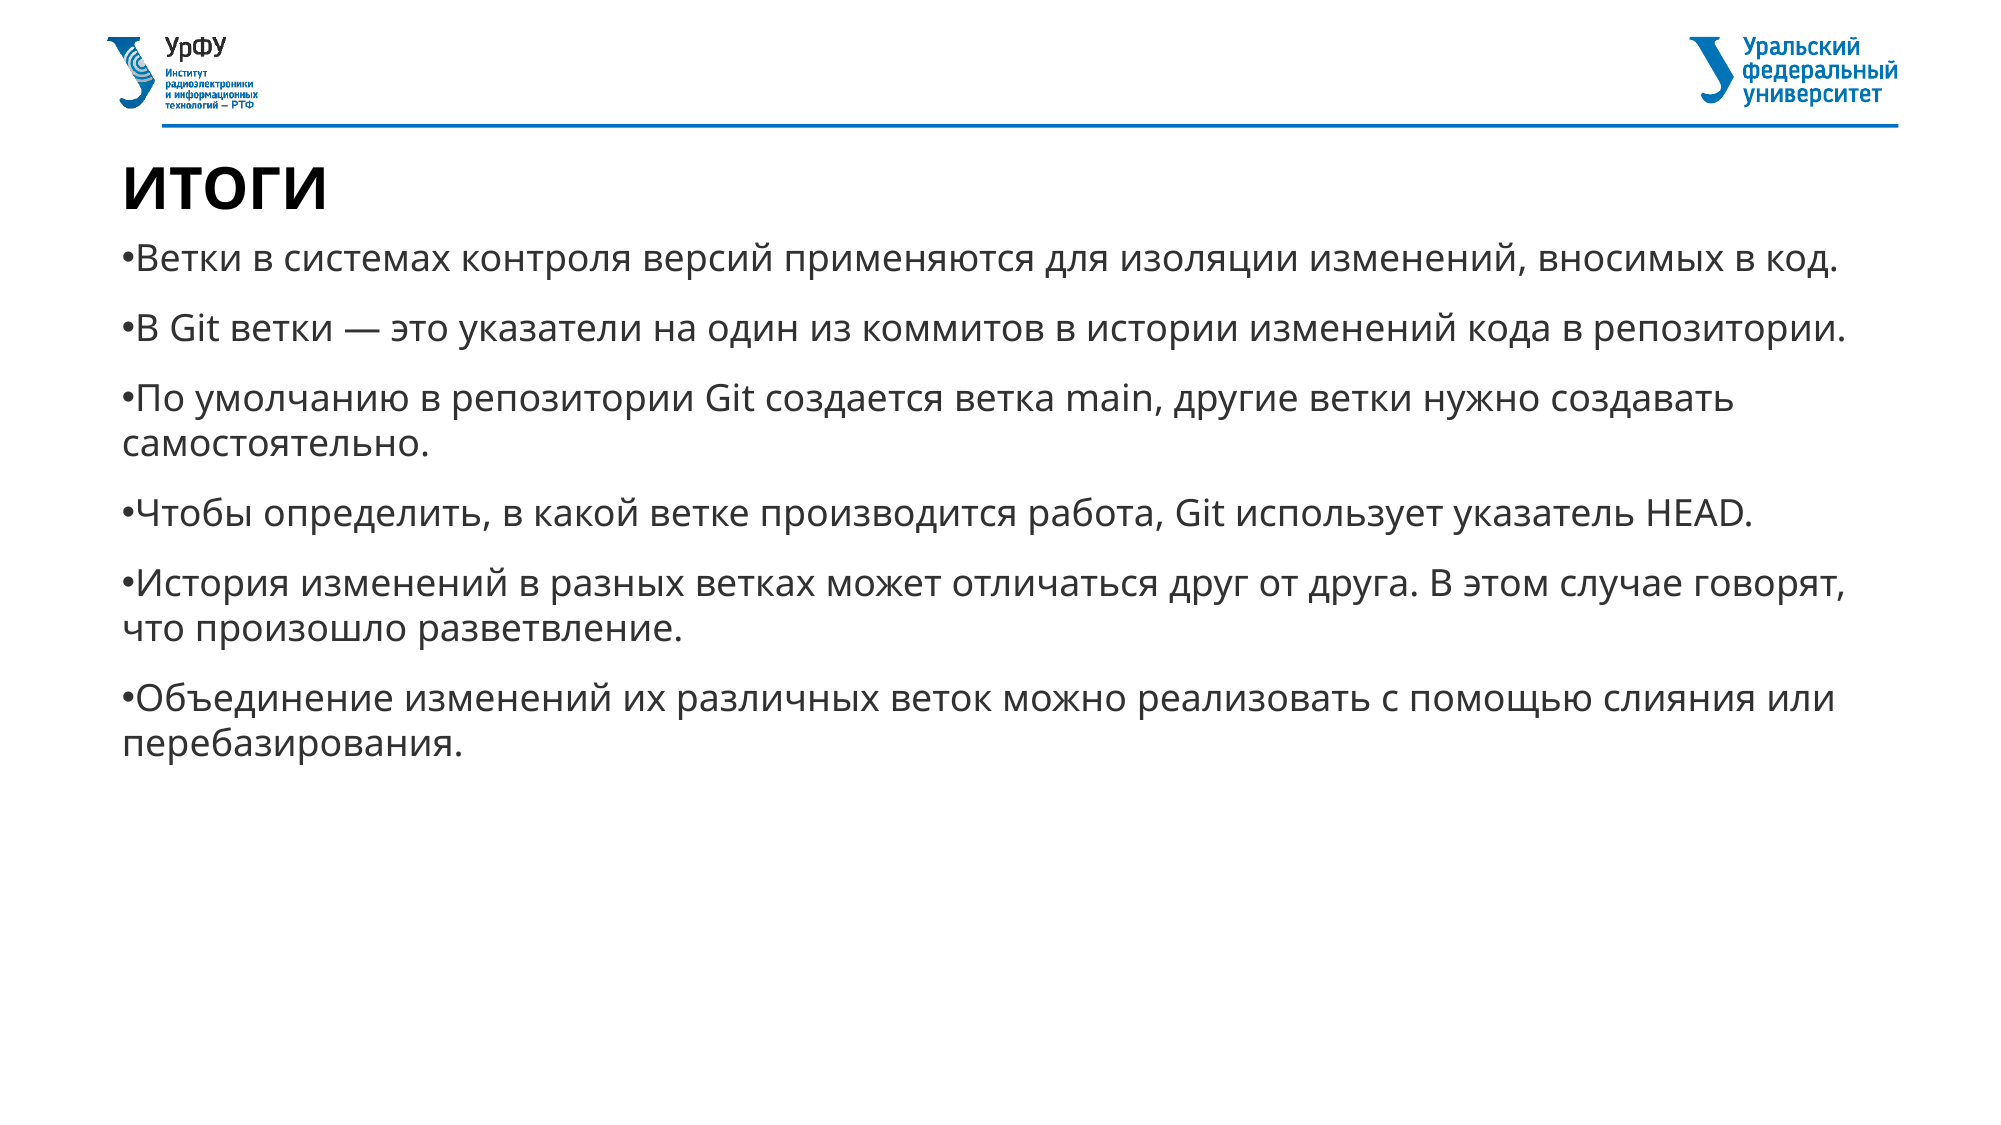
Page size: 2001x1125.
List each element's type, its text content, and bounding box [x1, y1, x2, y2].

text_box ИТОГИ Ветки в системах контроля версий применяются для изоляции изменений, вносимых в код. В Git ветки — это указатели на один из коммитов в истории изменений кода в репозитории. По умолчанию в репозитории Git создается ветка main, другие ветки нужно создавать самостоятельно. Чтобы определить, в какой ветке производится работа, Git использует указатель HEAD. История изменений в разных ветках может отличаться друг от друга. В этом случае говорят, что произошло разветвление. Объединение изменений их различных веток можно реализовать с помощью слияния или перебазирования. [107, 143, 1899, 772]
picture [107, 37, 258, 109]
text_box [1687, 35, 1899, 109]
text_box [161, 123, 1899, 129]
